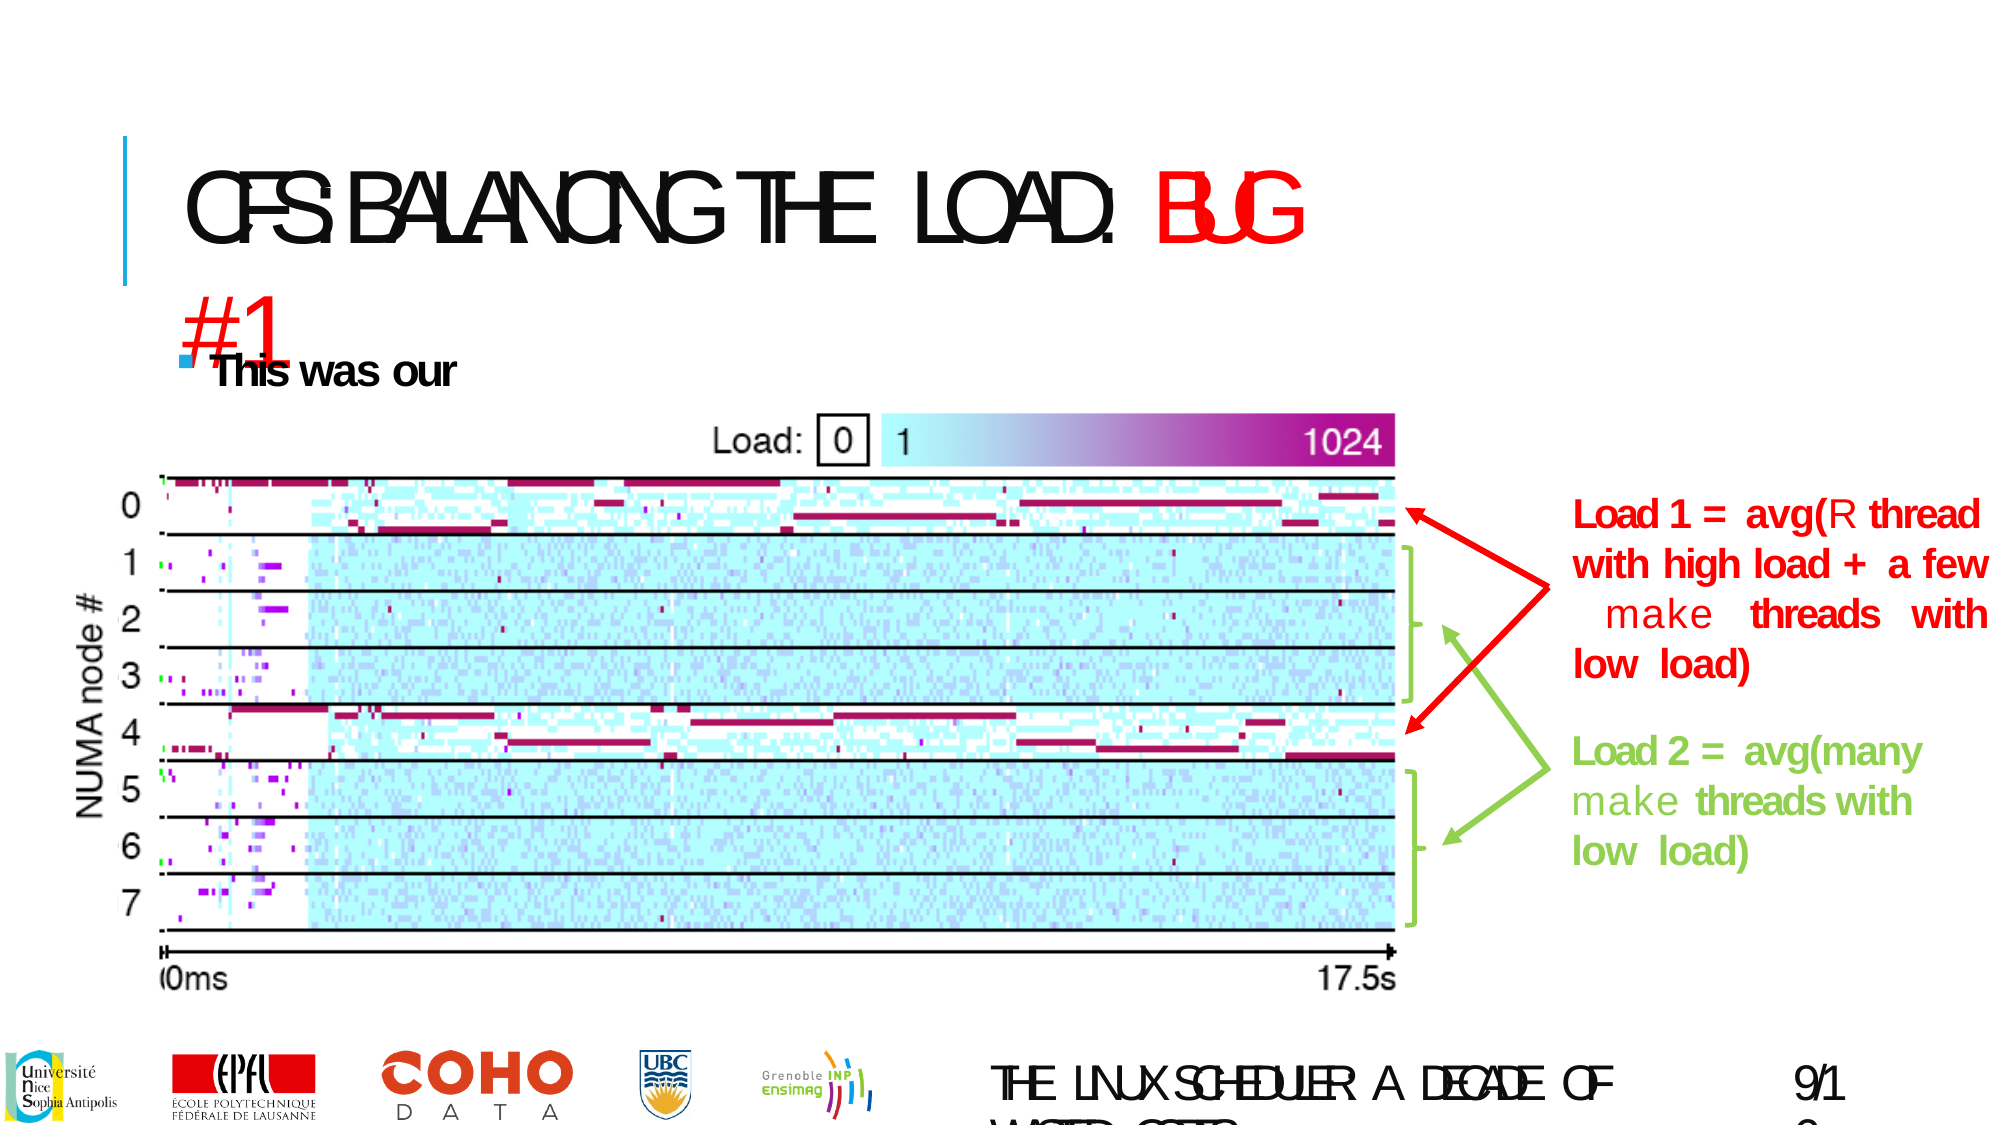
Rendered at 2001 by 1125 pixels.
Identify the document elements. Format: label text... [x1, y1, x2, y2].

title CFS: BALANCING THE LOAD: BUG #1 [180, 137, 1337, 390]
text_box This was our bug! [173, 338, 550, 404]
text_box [75, 405, 1552, 999]
text_box Load 1 = avg(R thread with high load + a few make threads with low load) Load 2 = avg(many make threads with low load) [1569, 484, 1989, 874]
text_box 9/16 [1790, 1057, 1864, 1125]
text_box [639, 1050, 692, 1120]
text_box [171, 1054, 316, 1120]
text_box [762, 1050, 872, 1120]
text_box [381, 1050, 573, 1120]
text_box [4, 1050, 117, 1123]
footer THE LINUX SCHEDULER: A DECADE OF WASTED CORES [987, 1057, 1750, 1125]
